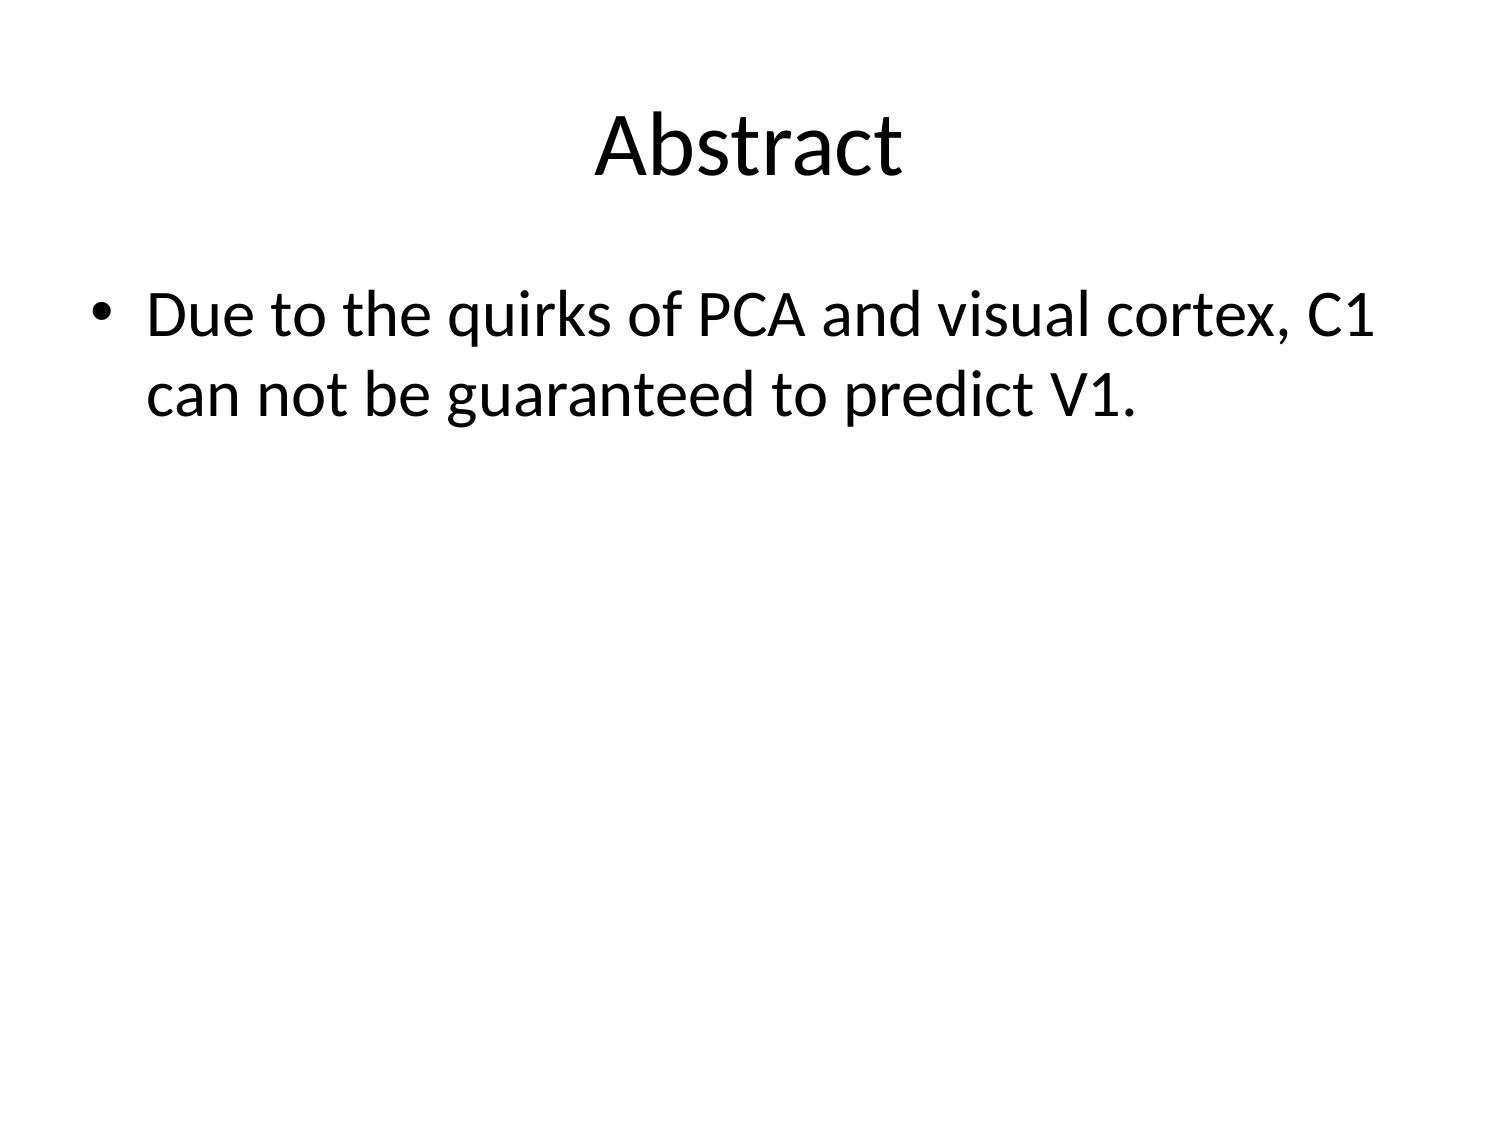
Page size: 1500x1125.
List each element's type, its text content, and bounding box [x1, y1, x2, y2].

list Due to the quirks of PCA and visual cortex, C1 can not be guaranteed to predict V1. [75, 262, 1425, 1005]
title Abstract [75, 45, 1425, 233]
